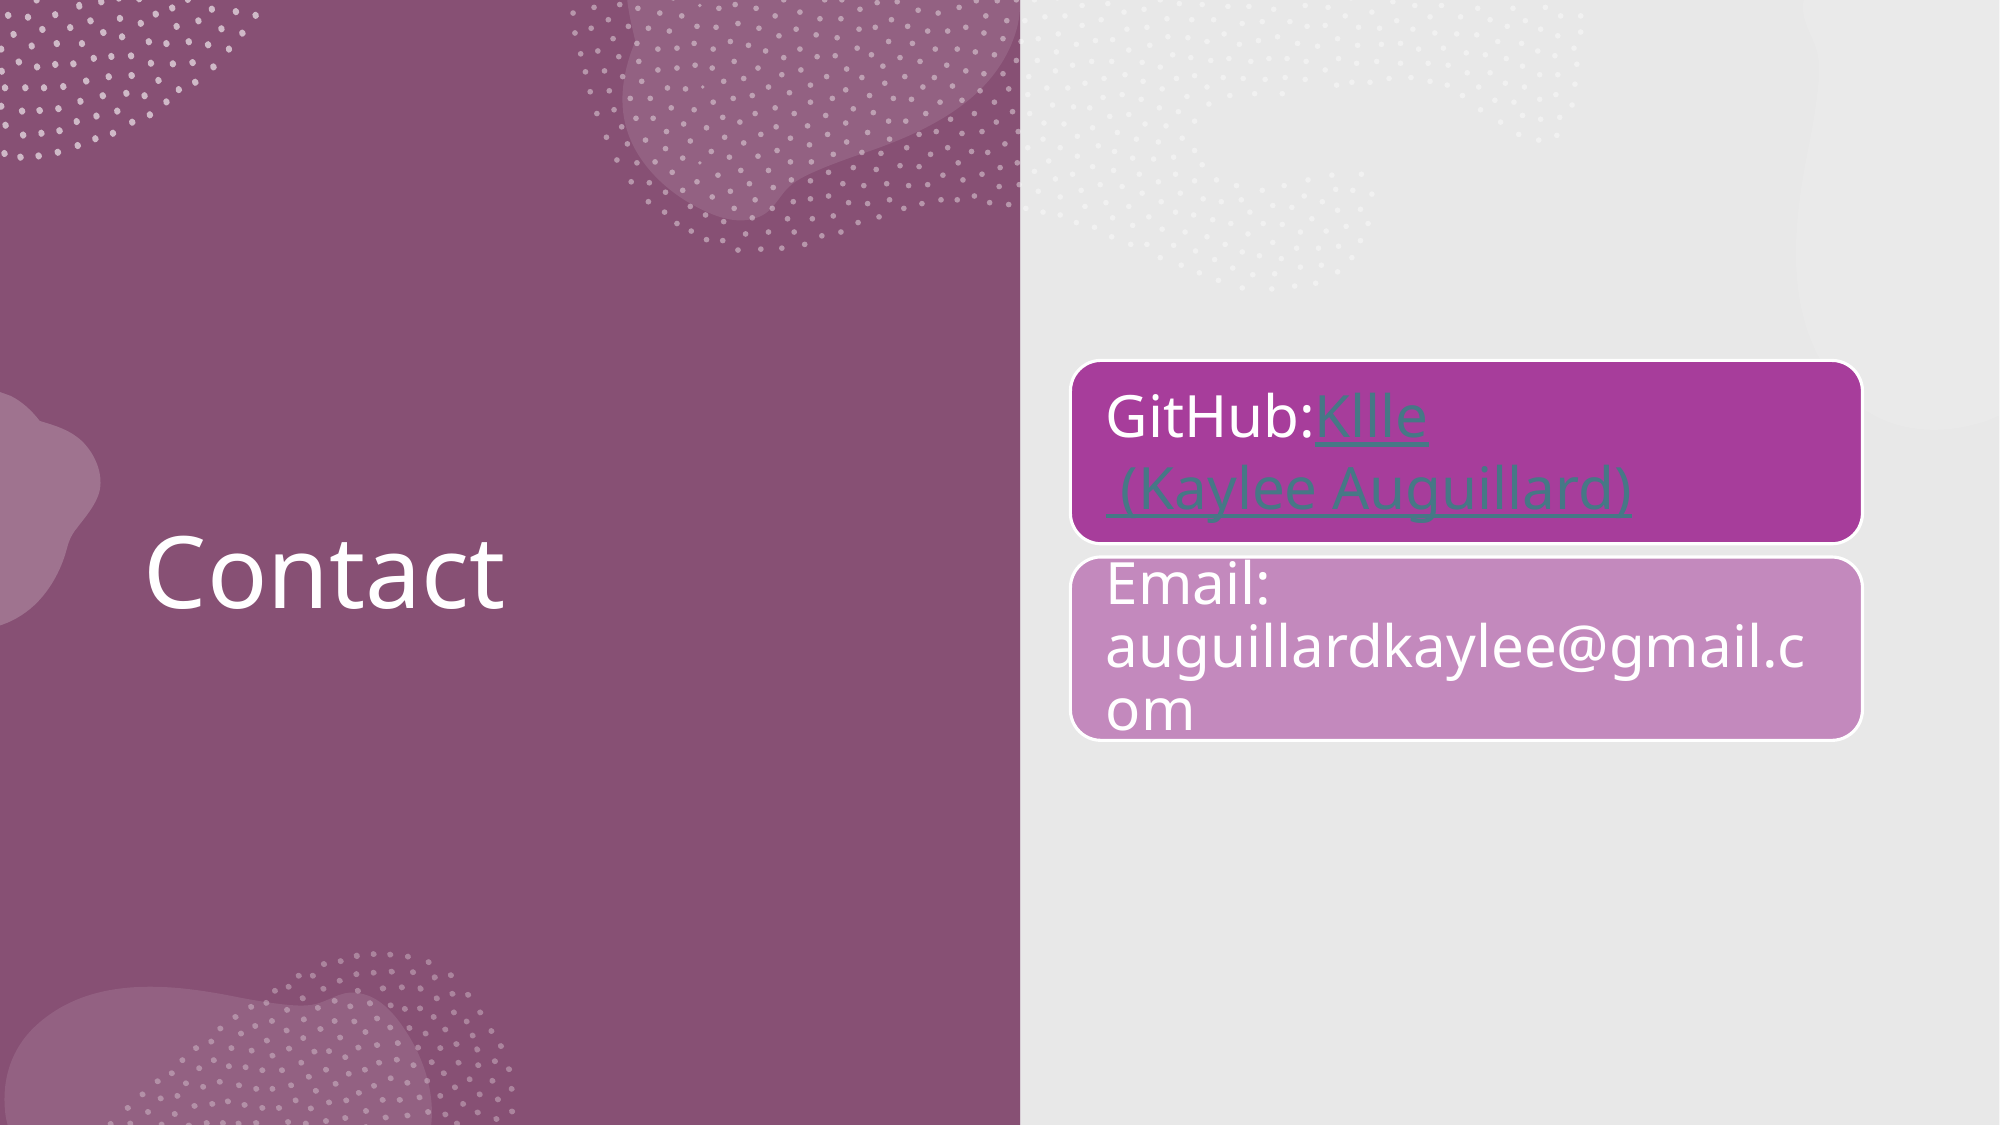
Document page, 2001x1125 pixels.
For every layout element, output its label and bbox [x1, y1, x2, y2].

list [1069, 86, 1863, 1015]
text_box [0, 0, 2000, 1125]
